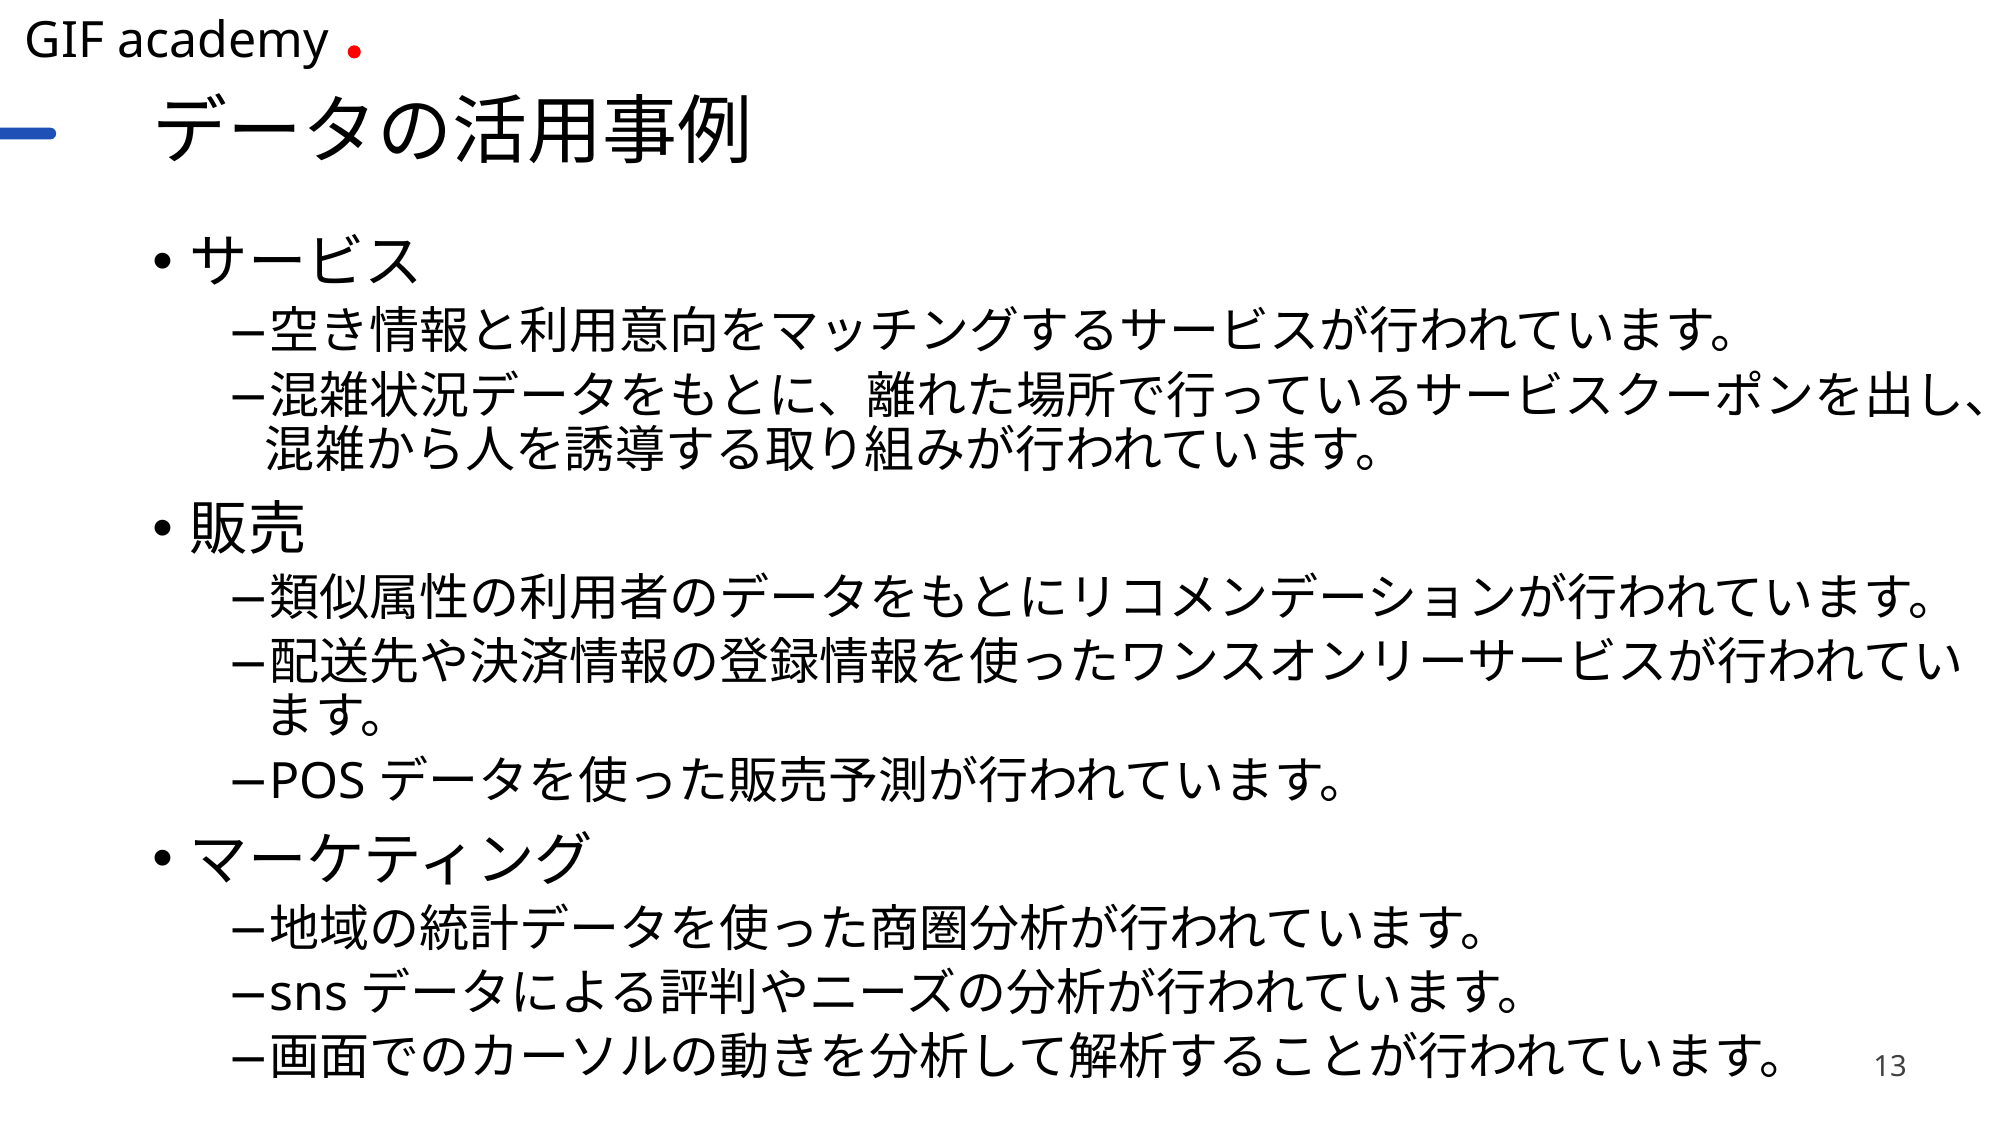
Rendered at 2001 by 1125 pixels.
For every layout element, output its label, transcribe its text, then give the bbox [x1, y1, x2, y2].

list サービス 空き情報と利用意向をマッチングするサービスが行われています。 混雑状況データをもとに、離れた場所で行っているサービスクーポンを出し、混雑から人を誘導する取り組みが行われています。 販売 類似属性の利用者のデータをもとにリコメンデーションが行われています。 配送先や決済情報の登録情報を使ったワンスオンリーサービスが行われています。 POSデータを使った販売予測が行われています。 マーケティング 地域の統計データを使った商圏分析が行われています。 snsデータによる評判やニーズの分析が行われています。 画面でのカーソルの動きを分析して解析することが行われています。 [137, 224, 1980, 1015]
title データの活用事例 [137, 85, 1863, 183]
slide_number 13 [1471, 1036, 1922, 1097]
